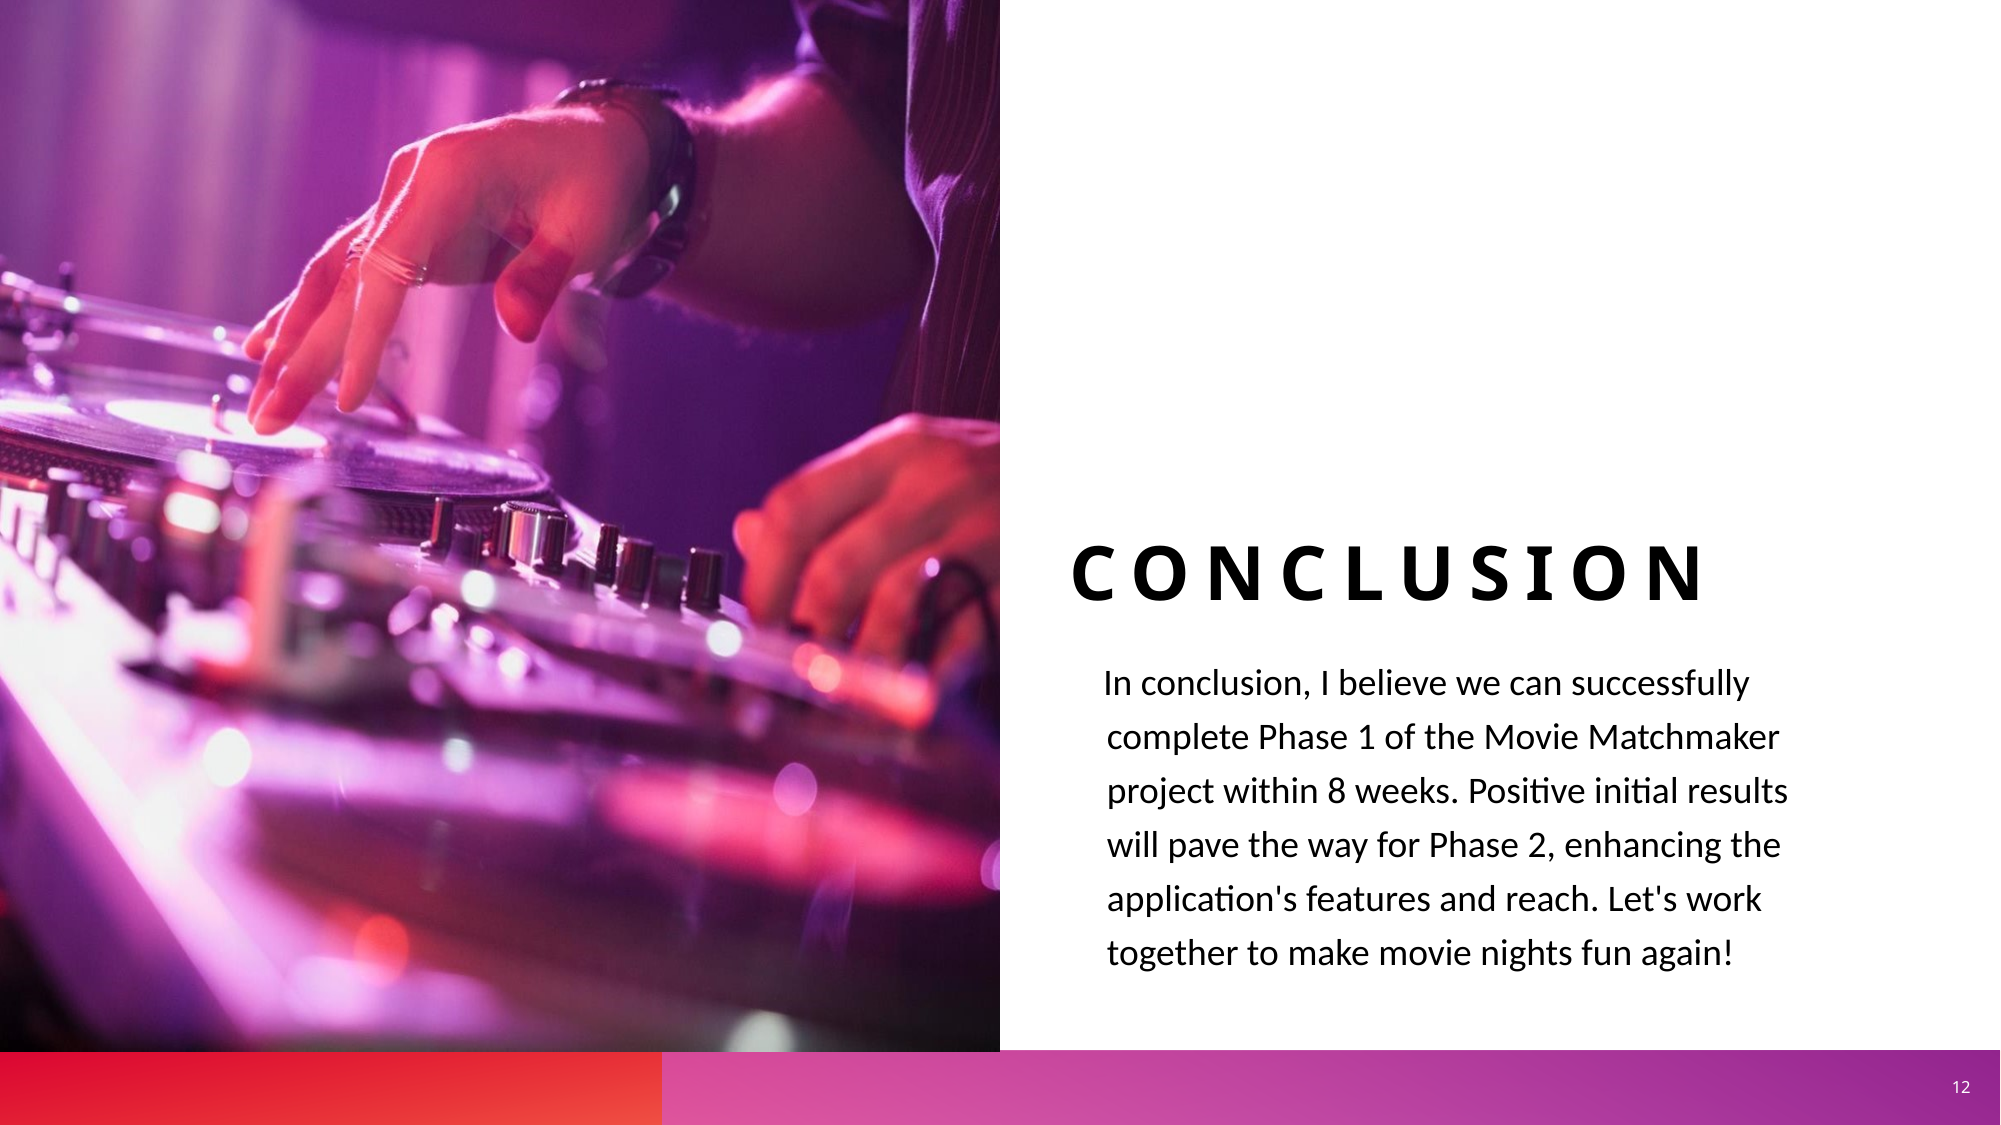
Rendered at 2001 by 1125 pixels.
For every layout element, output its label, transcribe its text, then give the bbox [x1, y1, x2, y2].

picture [0, 0, 1000, 1052]
title Conclusion [1069, 60, 1905, 615]
slide_number 12 [1913, 1051, 1986, 1125]
list In conclusion, I believe we can successfully complete Phase 1 of the Movie Matchmaker project within 8 weeks. Positive initial results will pave the way for Phase 2, enhancing the application's features and reach. Let's work together to make movie nights fun again! [1069, 634, 1843, 1020]
